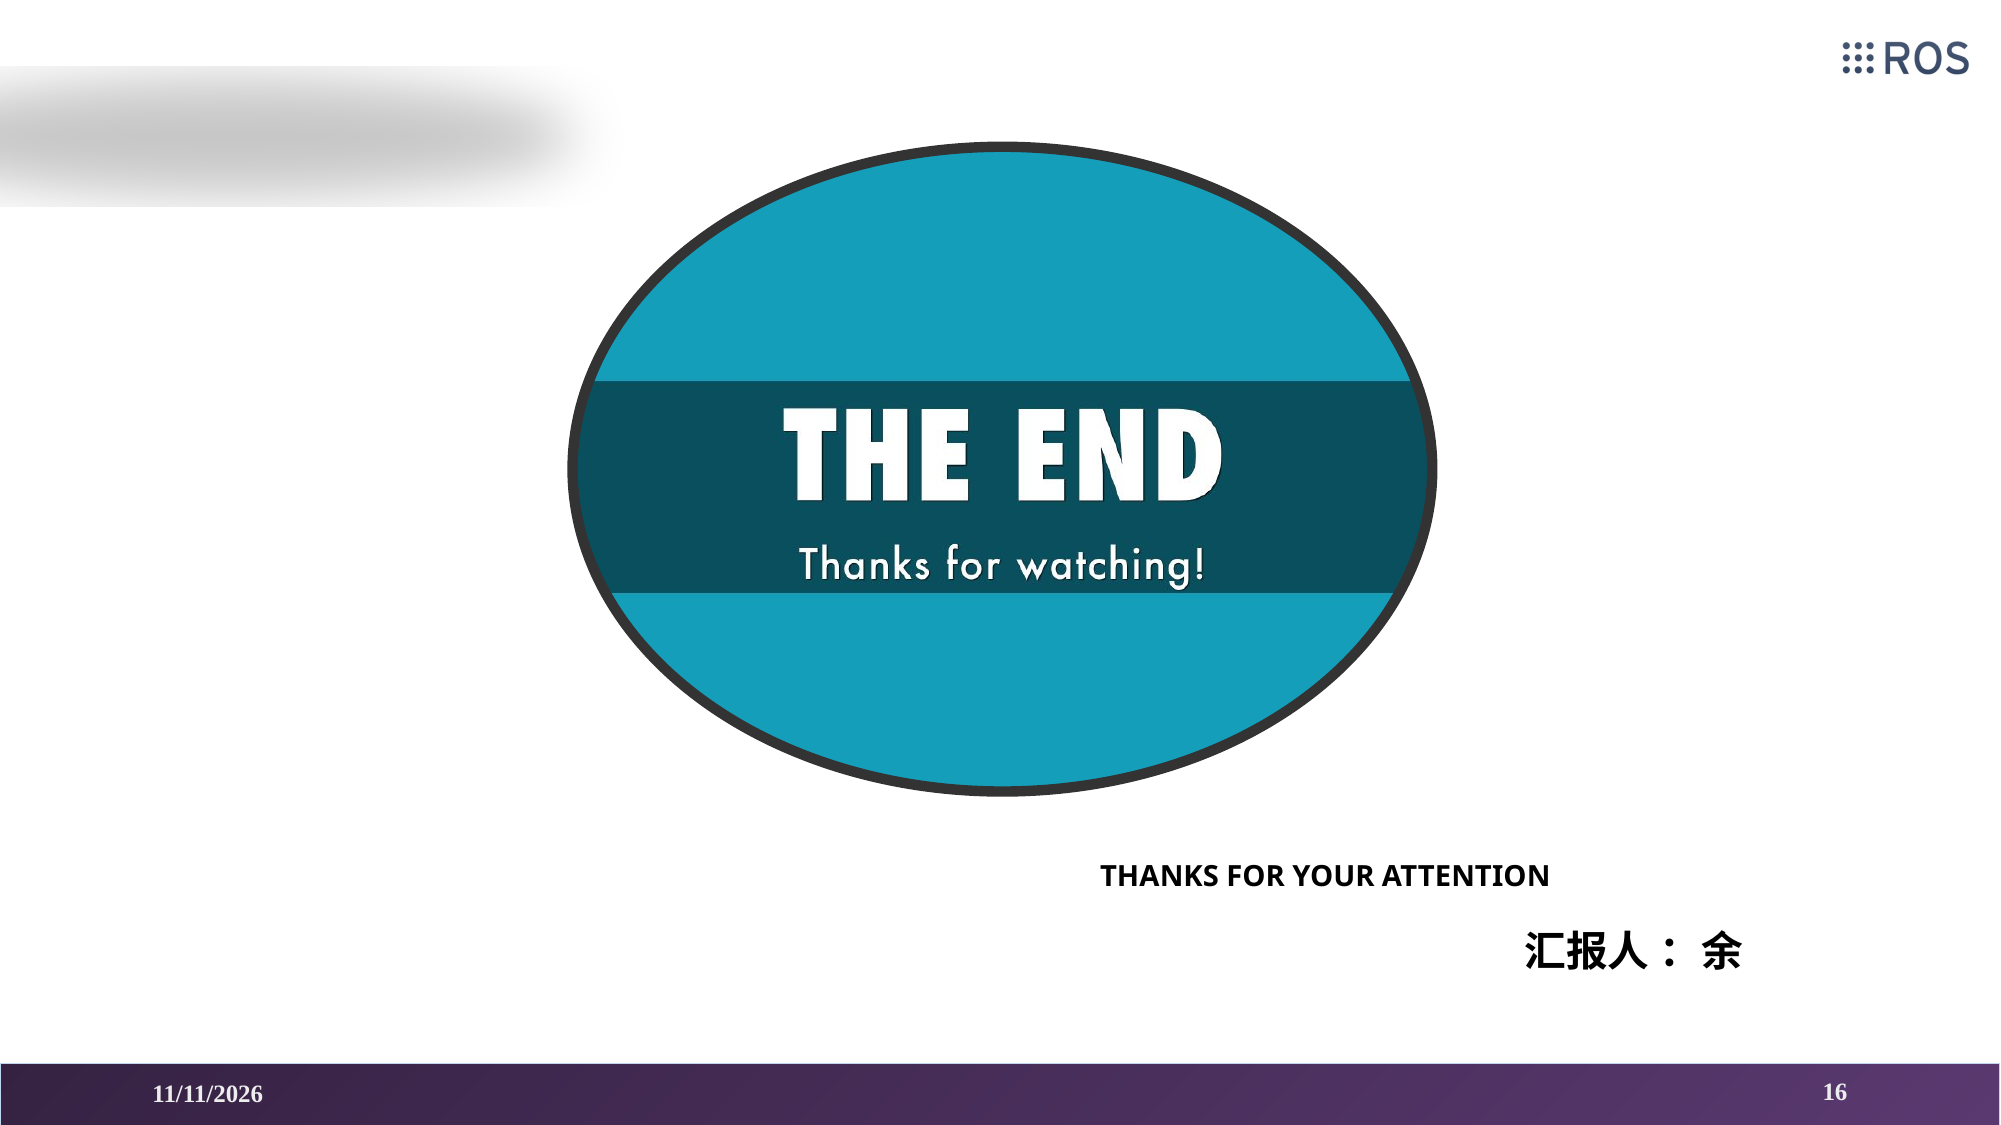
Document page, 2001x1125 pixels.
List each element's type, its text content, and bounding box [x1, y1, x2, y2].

picture [1841, 40, 1972, 77]
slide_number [137, 1062, 588, 1123]
text_box THANKS FOR YOUR ATTENTION [1085, 849, 1800, 900]
picture [572, 146, 1433, 792]
text_box 汇报人 ：余 [1402, 917, 1865, 983]
slide_number 16 [1412, 1060, 1863, 1121]
